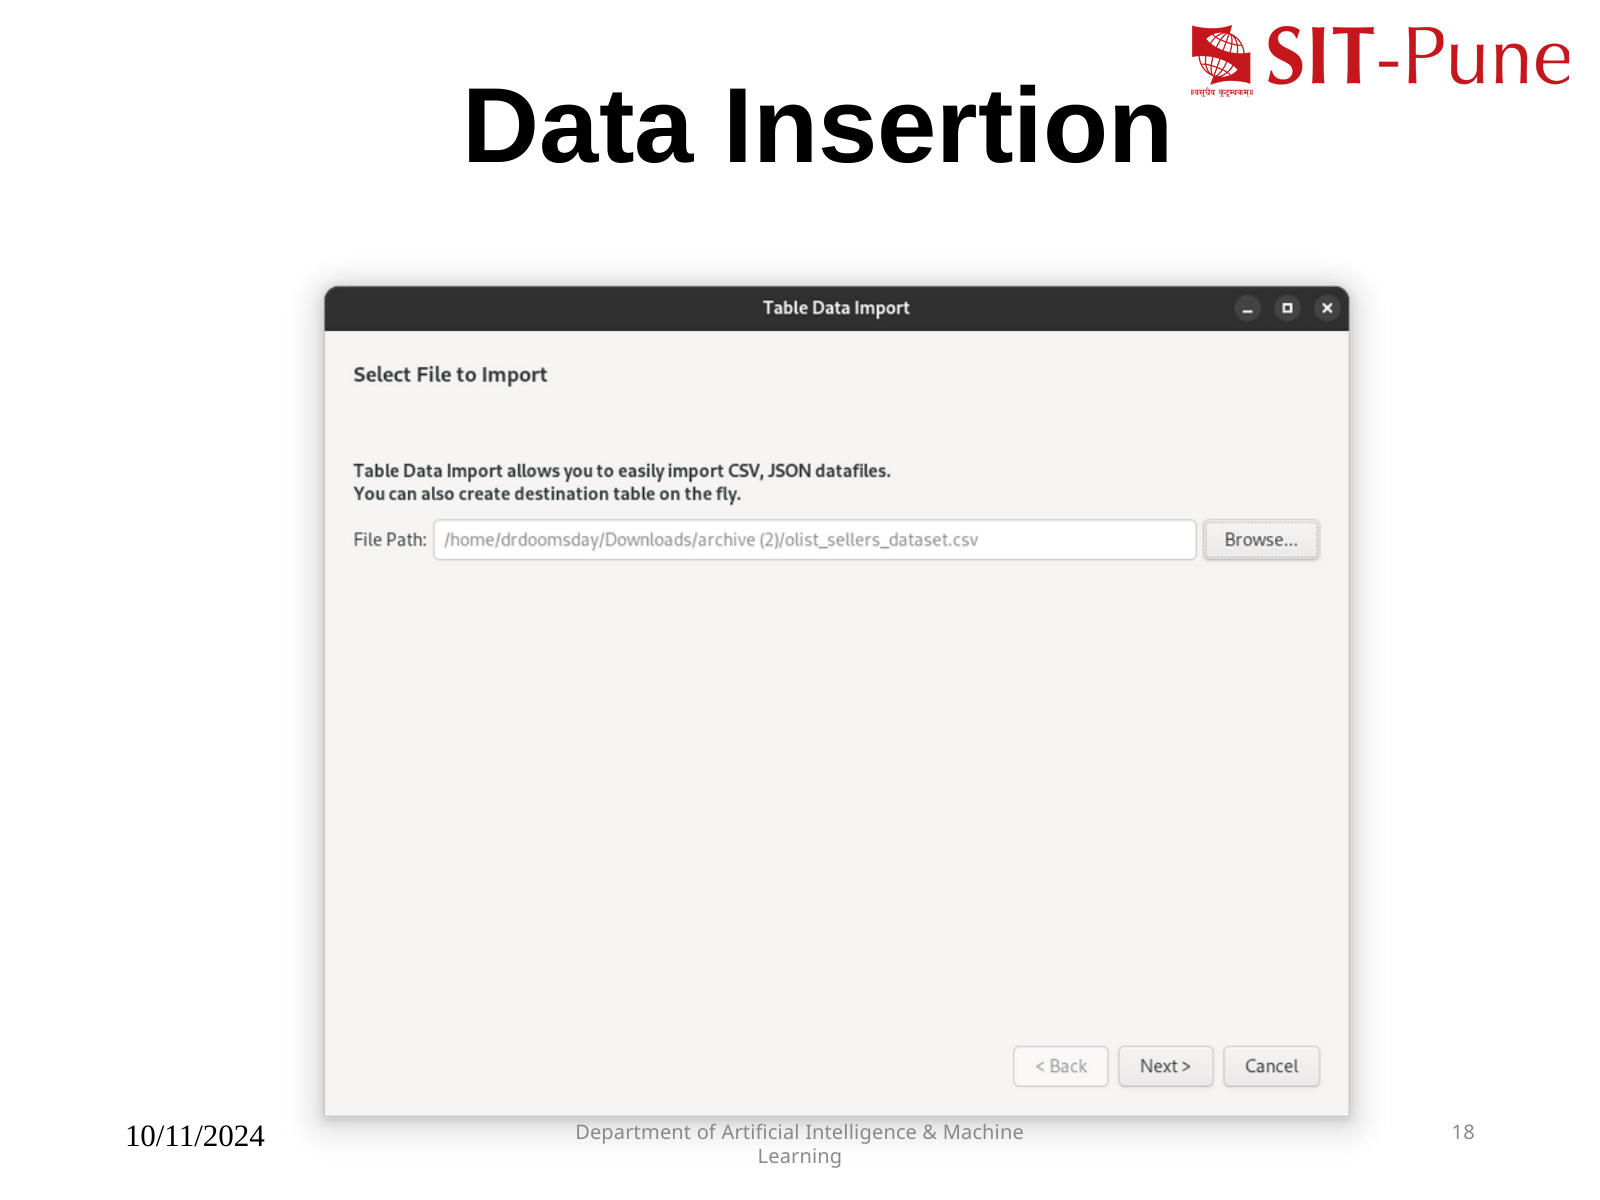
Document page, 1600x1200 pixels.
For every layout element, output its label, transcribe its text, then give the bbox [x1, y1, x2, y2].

text_box 18 [1145, 1119, 1475, 1144]
text_box Data Insertion [140, 55, 1497, 184]
text_box [251, 220, 1423, 1197]
text_box 10/11/2024 [124, 1115, 455, 1153]
text_box Department of Artificial Intelligence & Machine Learning [545, 1119, 1055, 1168]
text_box [1191, 25, 1570, 97]
